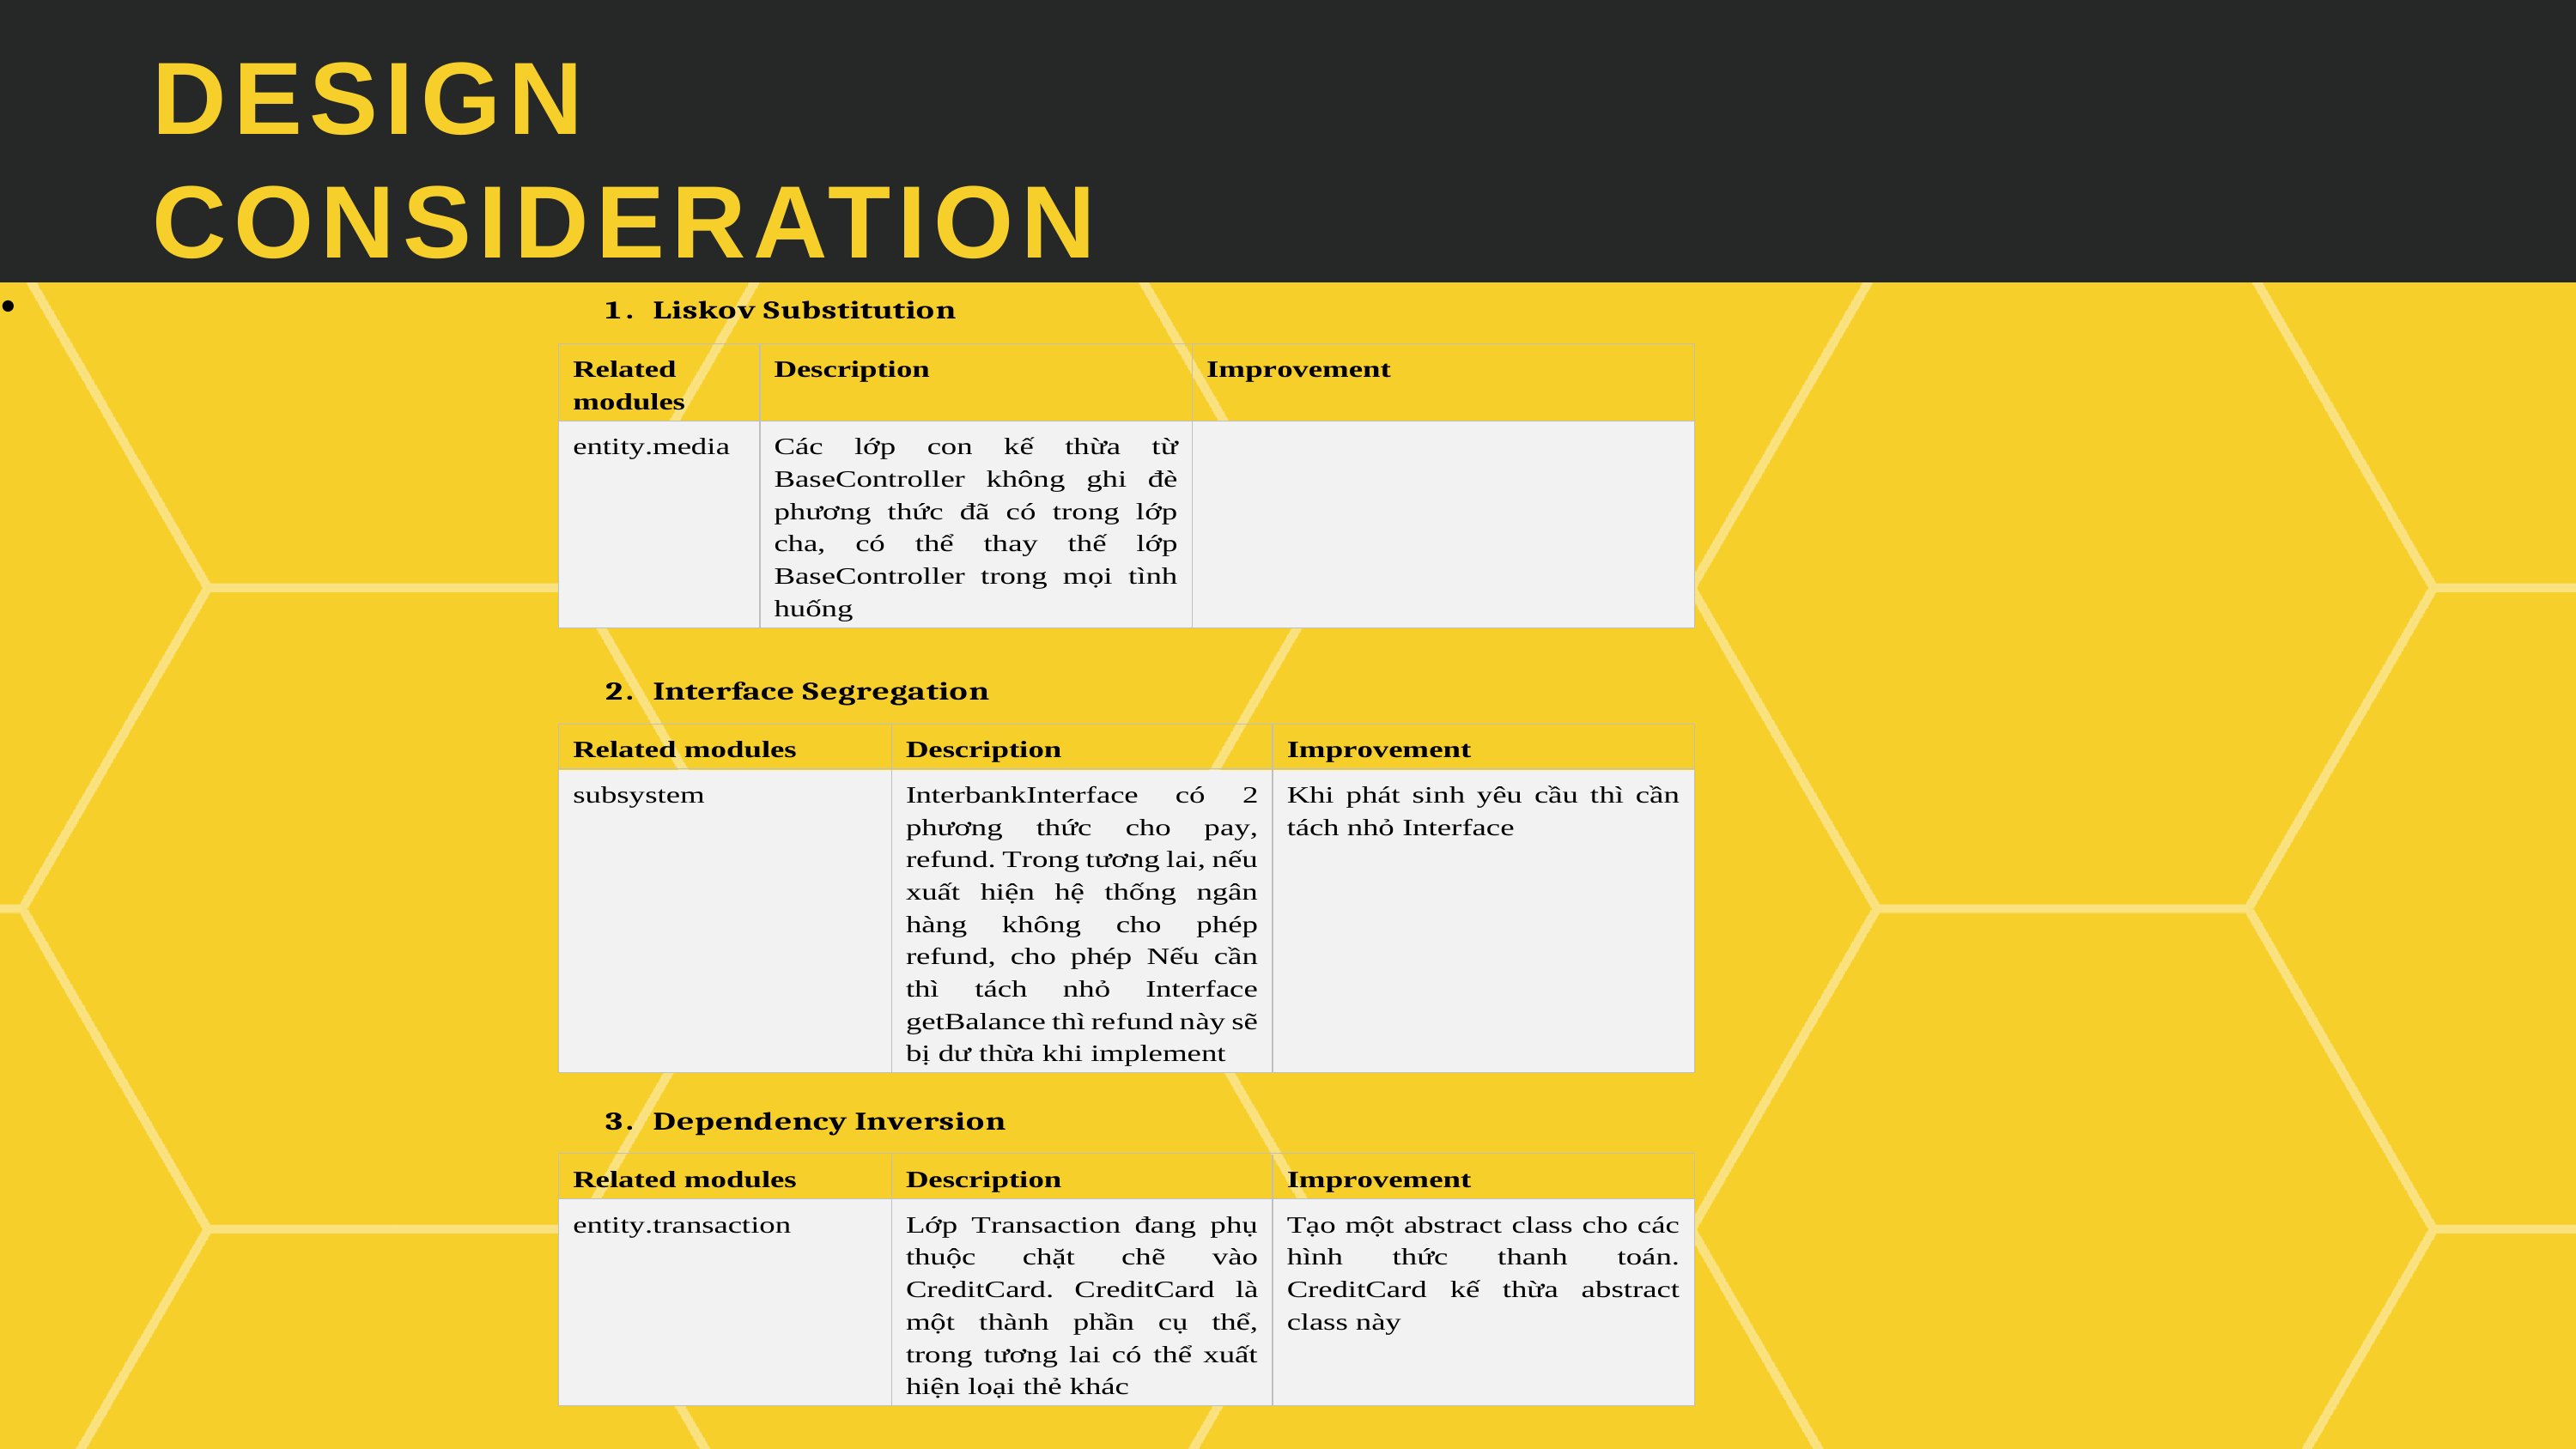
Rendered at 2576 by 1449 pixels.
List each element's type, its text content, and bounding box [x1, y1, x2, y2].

text_box • [0, 282, 2576, 1449]
title DESIGN CONSIDERATION [149, 29, 1392, 279]
picture [557, 294, 1697, 1449]
